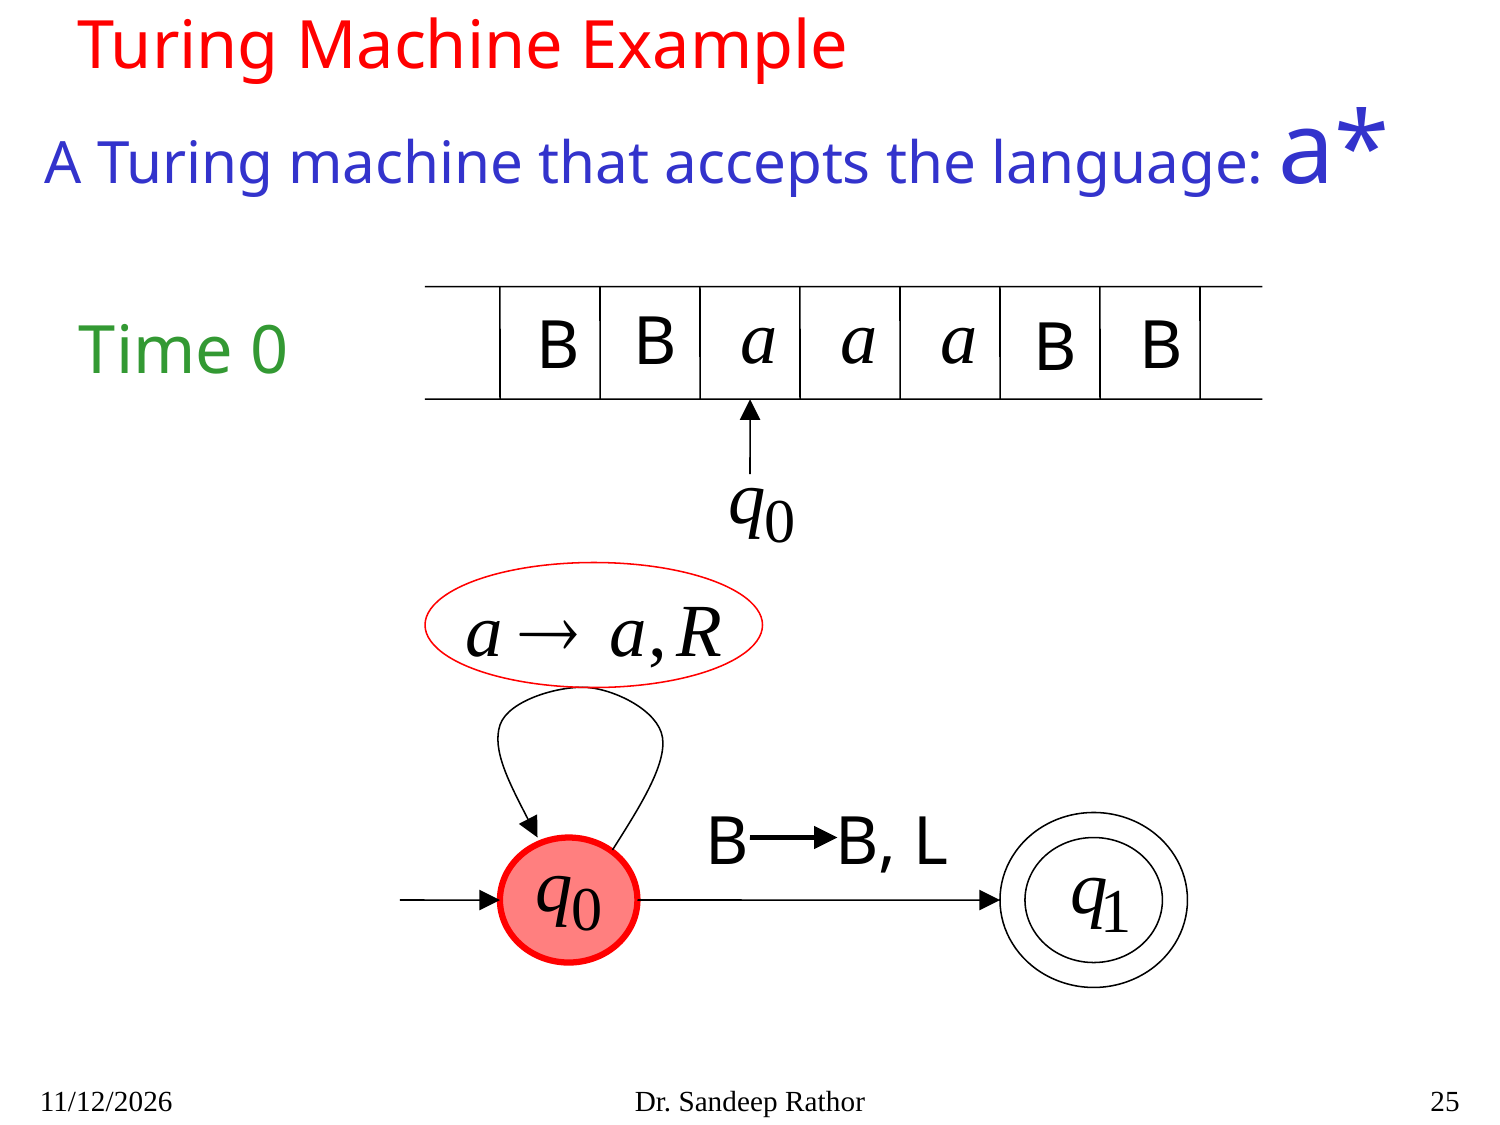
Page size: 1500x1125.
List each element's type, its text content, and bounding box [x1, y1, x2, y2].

text_box Time 0 [64, 299, 304, 394]
text_box B [1019, 296, 1095, 392]
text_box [724, 461, 798, 549]
text_box [497, 687, 664, 851]
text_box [462, 599, 728, 675]
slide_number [24, 1074, 338, 1125]
text_box Turing Machine Example [62, 0, 1125, 89]
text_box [837, 324, 881, 370]
text_box [749, 827, 838, 848]
text_box B [618, 290, 694, 386]
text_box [532, 849, 606, 937]
text_box [999, 812, 1188, 988]
footer Dr. Sandeep Rathor [512, 1074, 988, 1125]
text_box [499, 840, 638, 963]
text_box A Turing machine that accepts the language: a* [29, 76, 1489, 212]
text_box B [1124, 294, 1200, 390]
text_box [637, 889, 999, 911]
text_box B B, L [691, 791, 1001, 886]
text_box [1067, 850, 1130, 937]
text_box [739, 399, 761, 461]
text_box [492, 675, 695, 688]
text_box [937, 324, 981, 370]
text_box B [521, 294, 597, 390]
text_box [399, 889, 500, 911]
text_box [737, 324, 781, 370]
text_box [425, 562, 763, 665]
slide_number 25 [1162, 1074, 1475, 1125]
